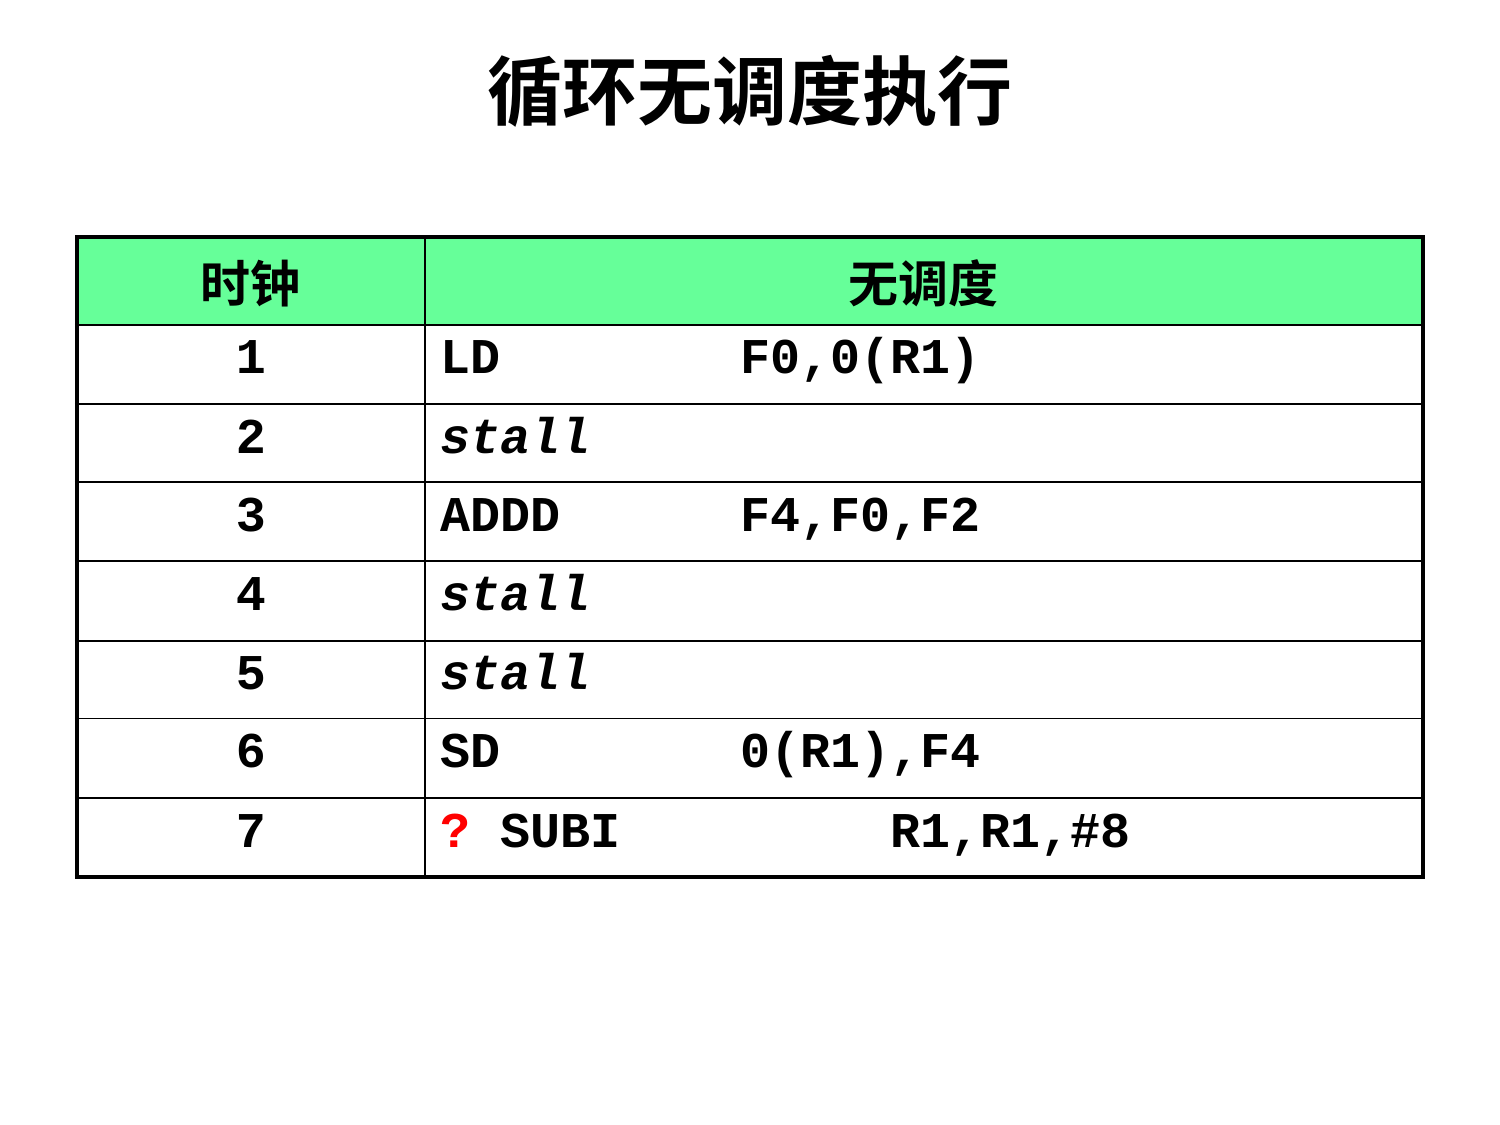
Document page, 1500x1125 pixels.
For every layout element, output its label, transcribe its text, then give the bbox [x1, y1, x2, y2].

table_cell 7 [79, 799, 424, 875]
table_cell stall [426, 405, 1421, 481]
table_cell stall [426, 642, 1421, 718]
table_cell stall [426, 562, 1421, 640]
table_cell 1 [79, 326, 424, 403]
table_cell ? SUBI R1,R1,#8 [426, 799, 1421, 875]
table_cell LD F0,0(R1) [426, 326, 1421, 403]
title 循环无调度执行 [75, 0, 1425, 184]
table_cell 5 [79, 642, 424, 718]
table_header 无调度 [426, 239, 1421, 324]
table_header 时钟 [79, 239, 424, 324]
table_cell 6 [79, 719, 424, 797]
table_cell 3 [79, 483, 424, 560]
table_cell SD 0(R1),F4 [426, 719, 1421, 797]
table_cell 2 [79, 405, 424, 481]
table_cell ADDD F4,F0,F2 [426, 483, 1421, 560]
table_cell 4 [79, 562, 424, 640]
